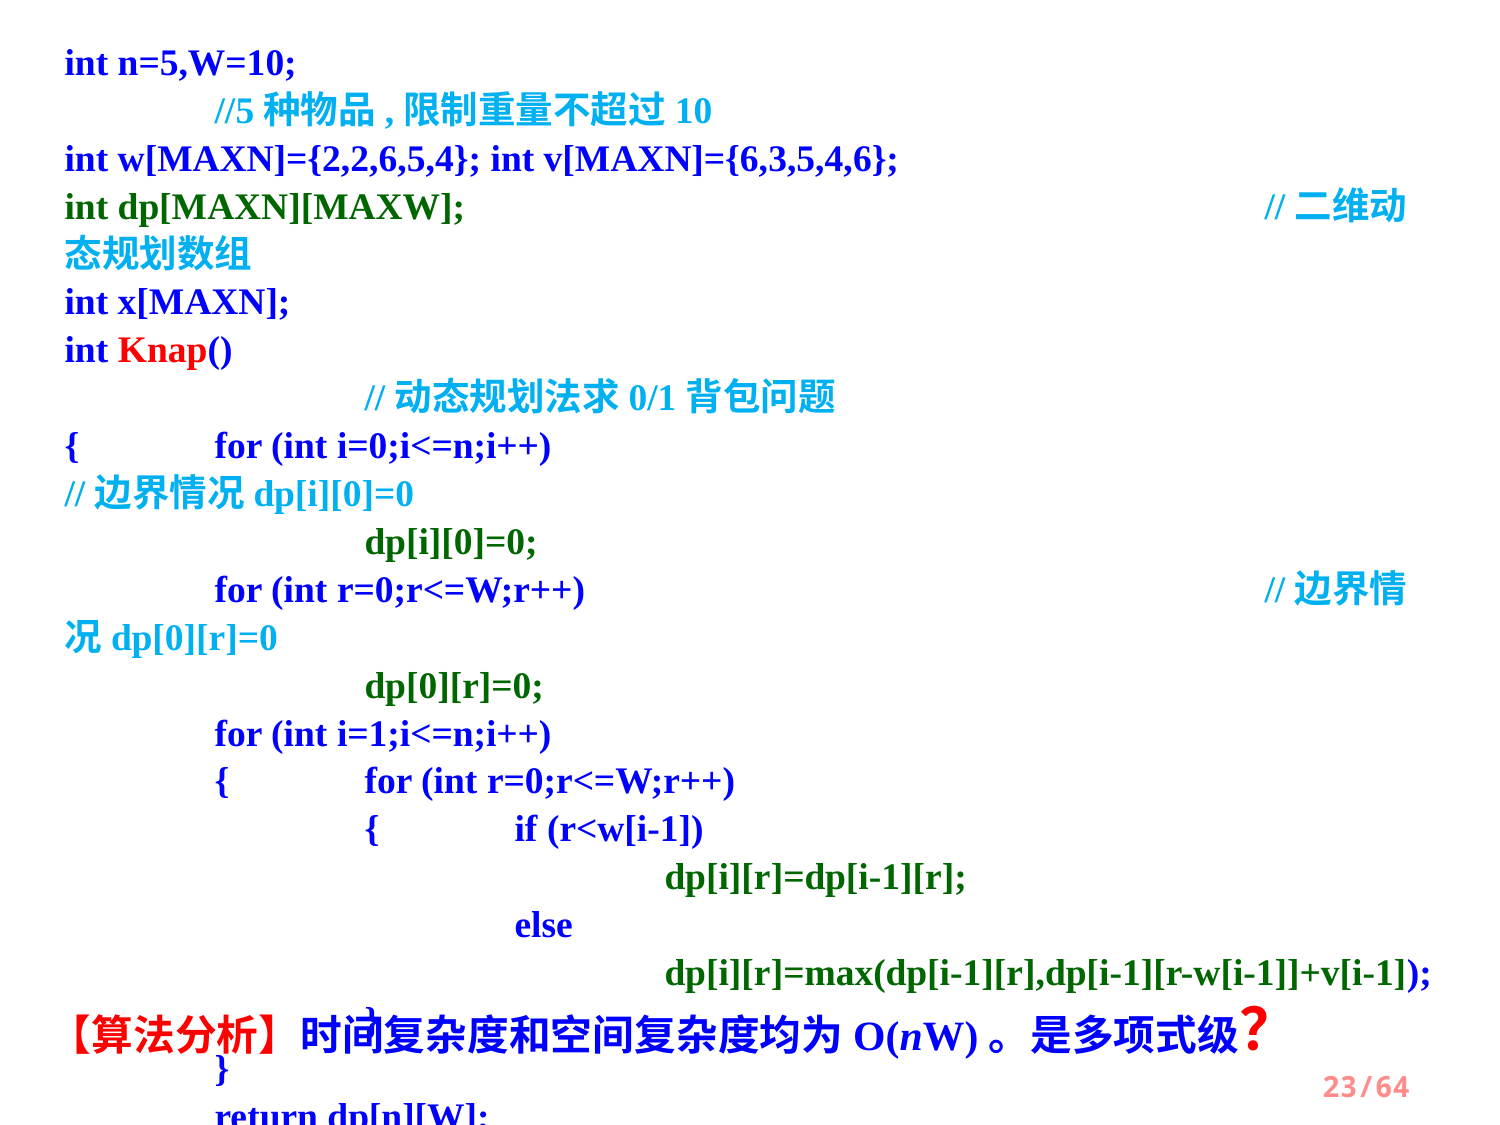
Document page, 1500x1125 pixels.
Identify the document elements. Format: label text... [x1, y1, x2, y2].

text_box 【算法分析】时间复杂度和空间复杂度均为O(nW)。是多项式级？ [35, 984, 1313, 1070]
text_box int n=5,W=10; //5种物品,限制重量不超过10 int w[MAXN]={2,2,6,5,4}; int v[MAXN]={6,3,5,4,6}; int dp[MAXN][MAXW]; //二维动态规划数组 int x[MAXN]; int Knap() //动态规划法求0/1背包问题 { for (int i=0;i<=n;i++) //边界情况dp[i][0]=0 dp[i][0]=0; for (int r=0;r<=W;r++) //边界情况dp[0][r]=0 dp[0][r]=0; for (int i=1;i<=n;i++) { for (int r=0;r<=W;r++) { if (r<w[i-1]) dp[i][r]=dp[i-1][r]; else dp[i][r]=max(dp[i-1][r],dp[i-1][r-w[i-1]]+v[i-1]); } } return dp[n][W]; } [33, 21, 1455, 1125]
slide_number 23/64 [1074, 1057, 1425, 1118]
